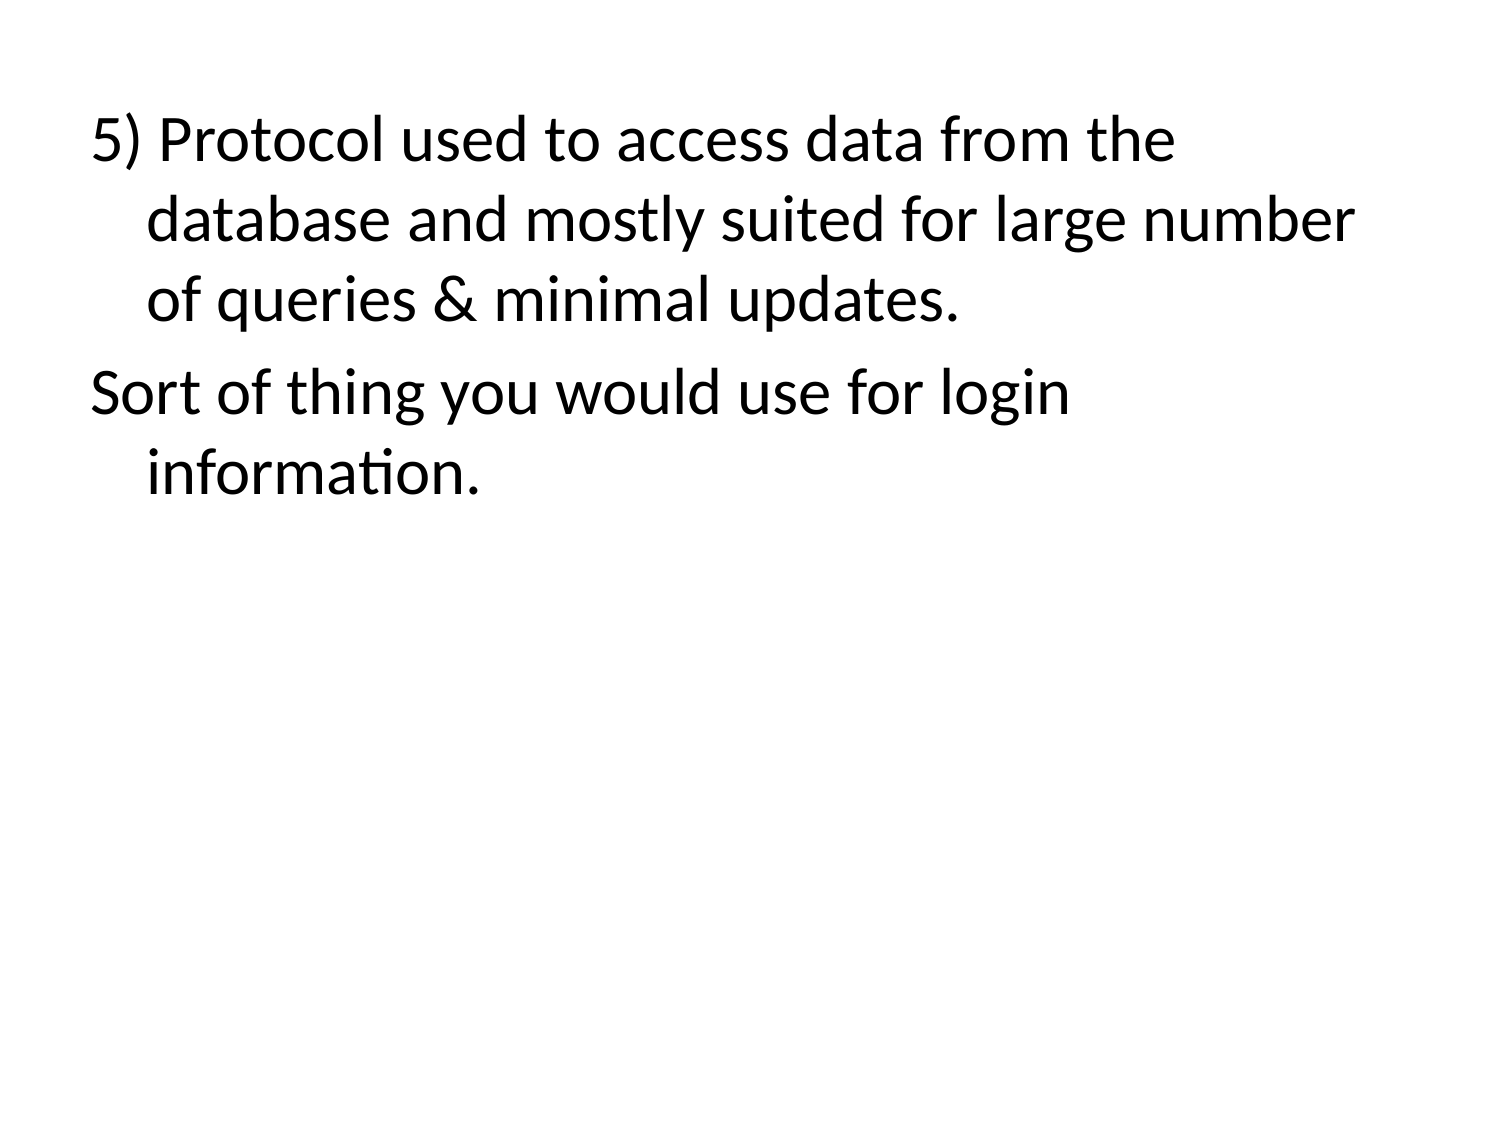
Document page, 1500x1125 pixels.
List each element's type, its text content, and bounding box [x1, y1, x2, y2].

list 5) Protocol used to access data from the database and mostly suited for large number of queries & minimal updates. Sort of thing you would use for login information. [75, 87, 1425, 1005]
